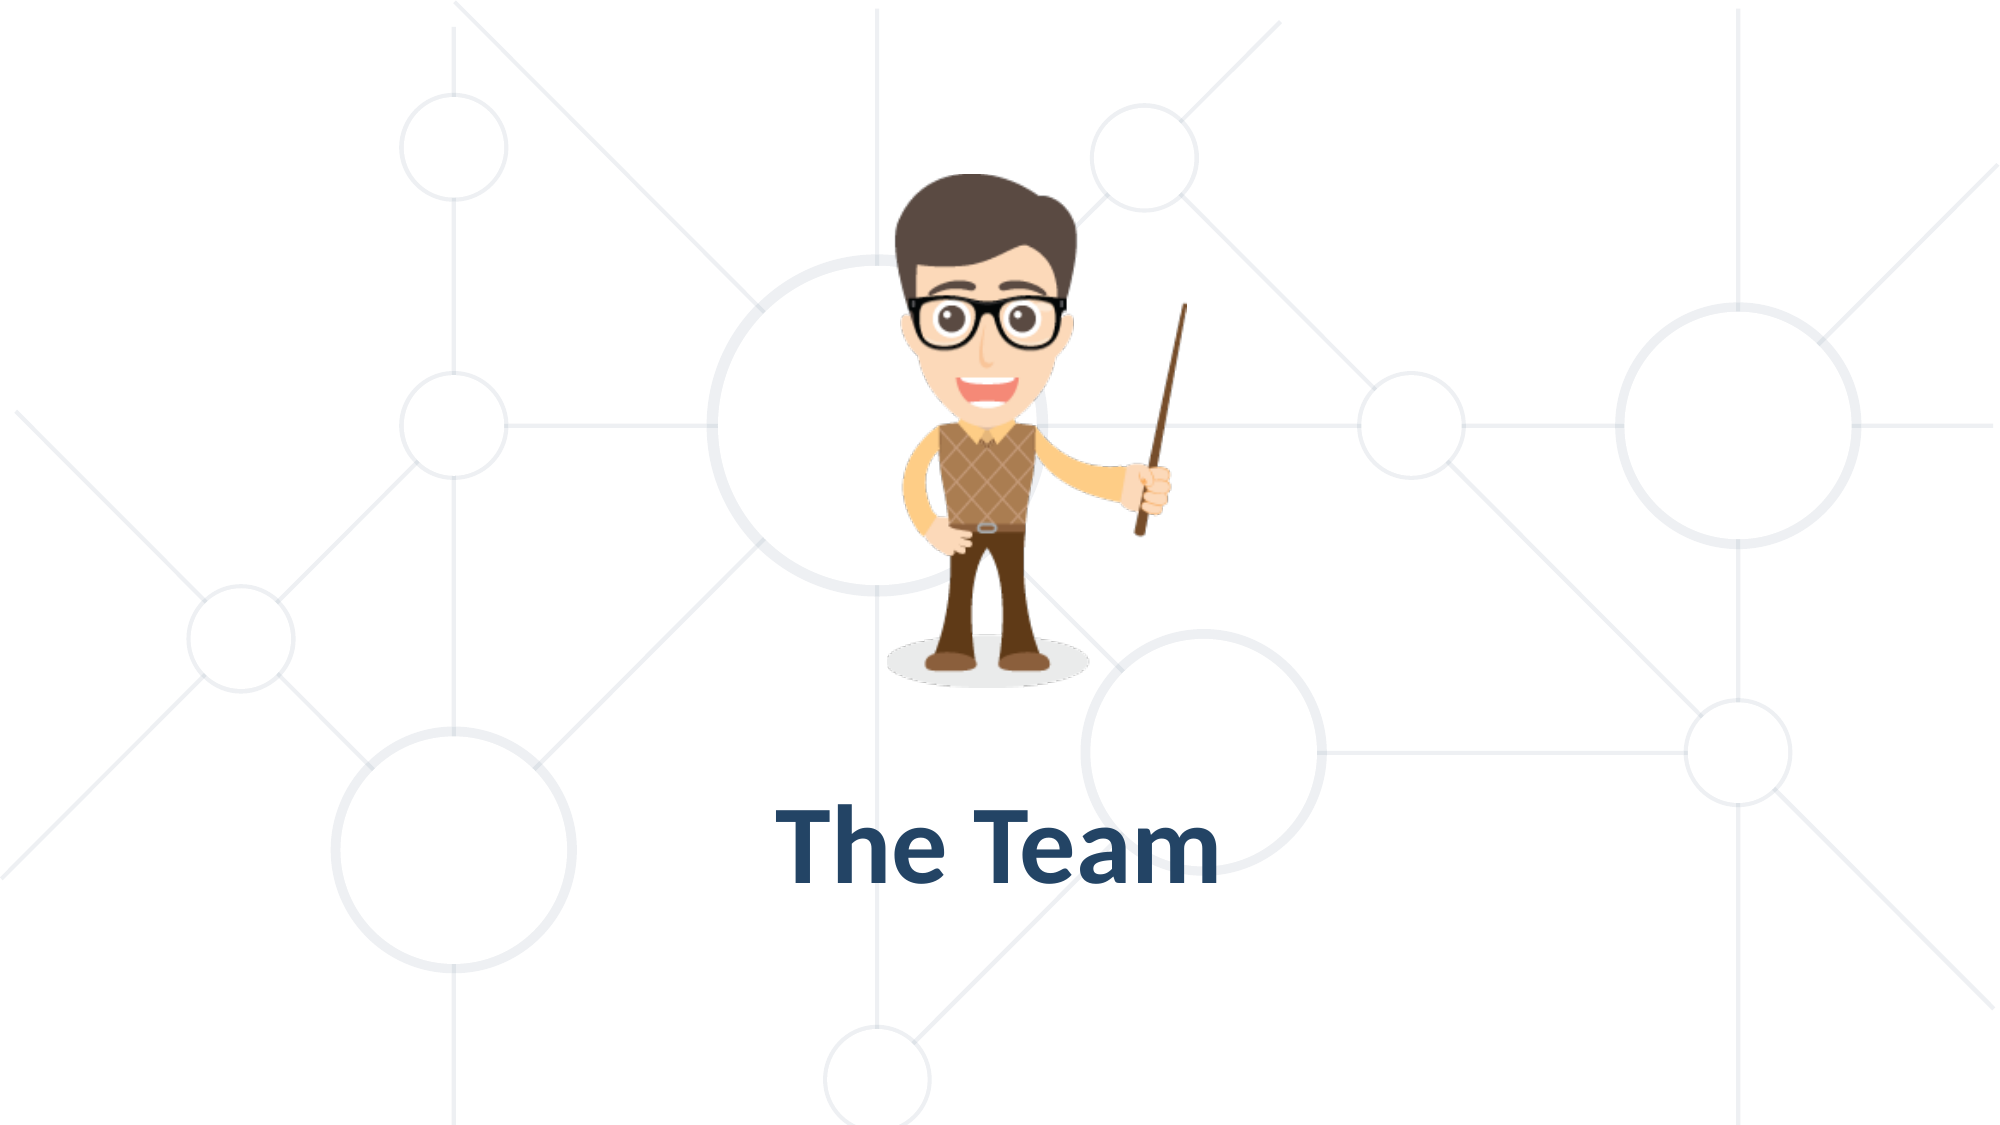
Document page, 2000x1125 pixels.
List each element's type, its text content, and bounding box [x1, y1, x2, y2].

list The Team [100, 771, 1899, 898]
picture [886, 174, 1187, 688]
